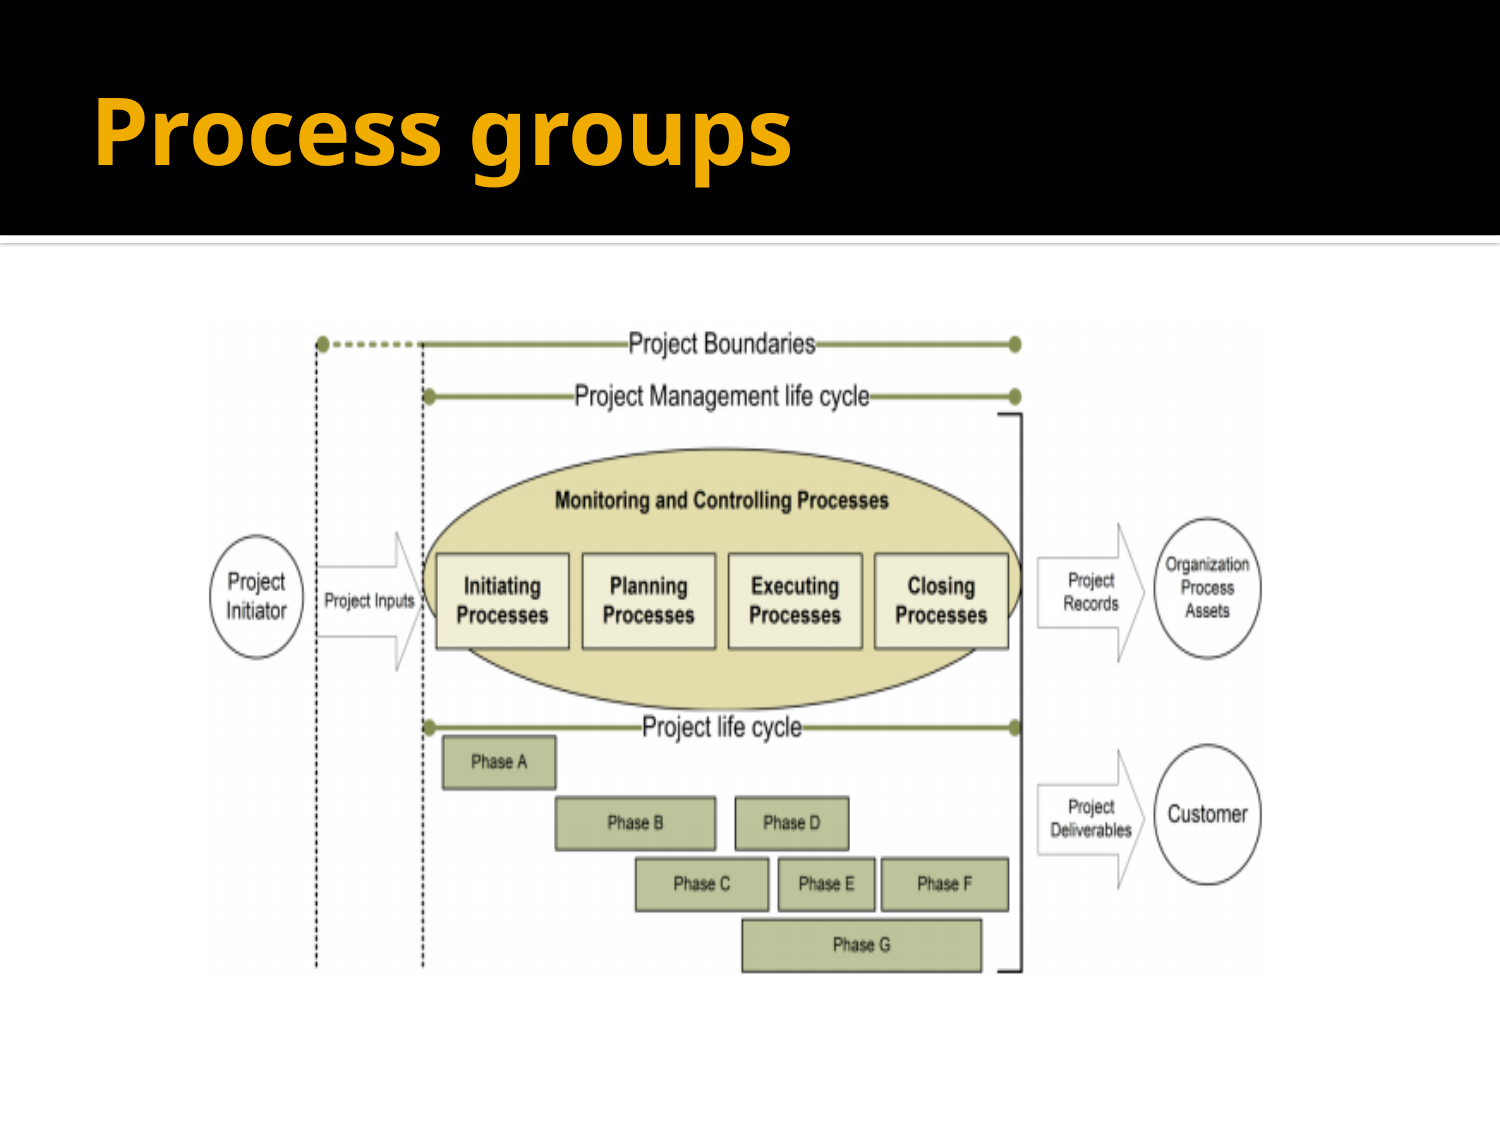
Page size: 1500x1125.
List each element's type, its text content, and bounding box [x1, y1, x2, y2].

picture [189, 303, 1293, 1048]
title Process groups [75, 25, 1425, 231]
